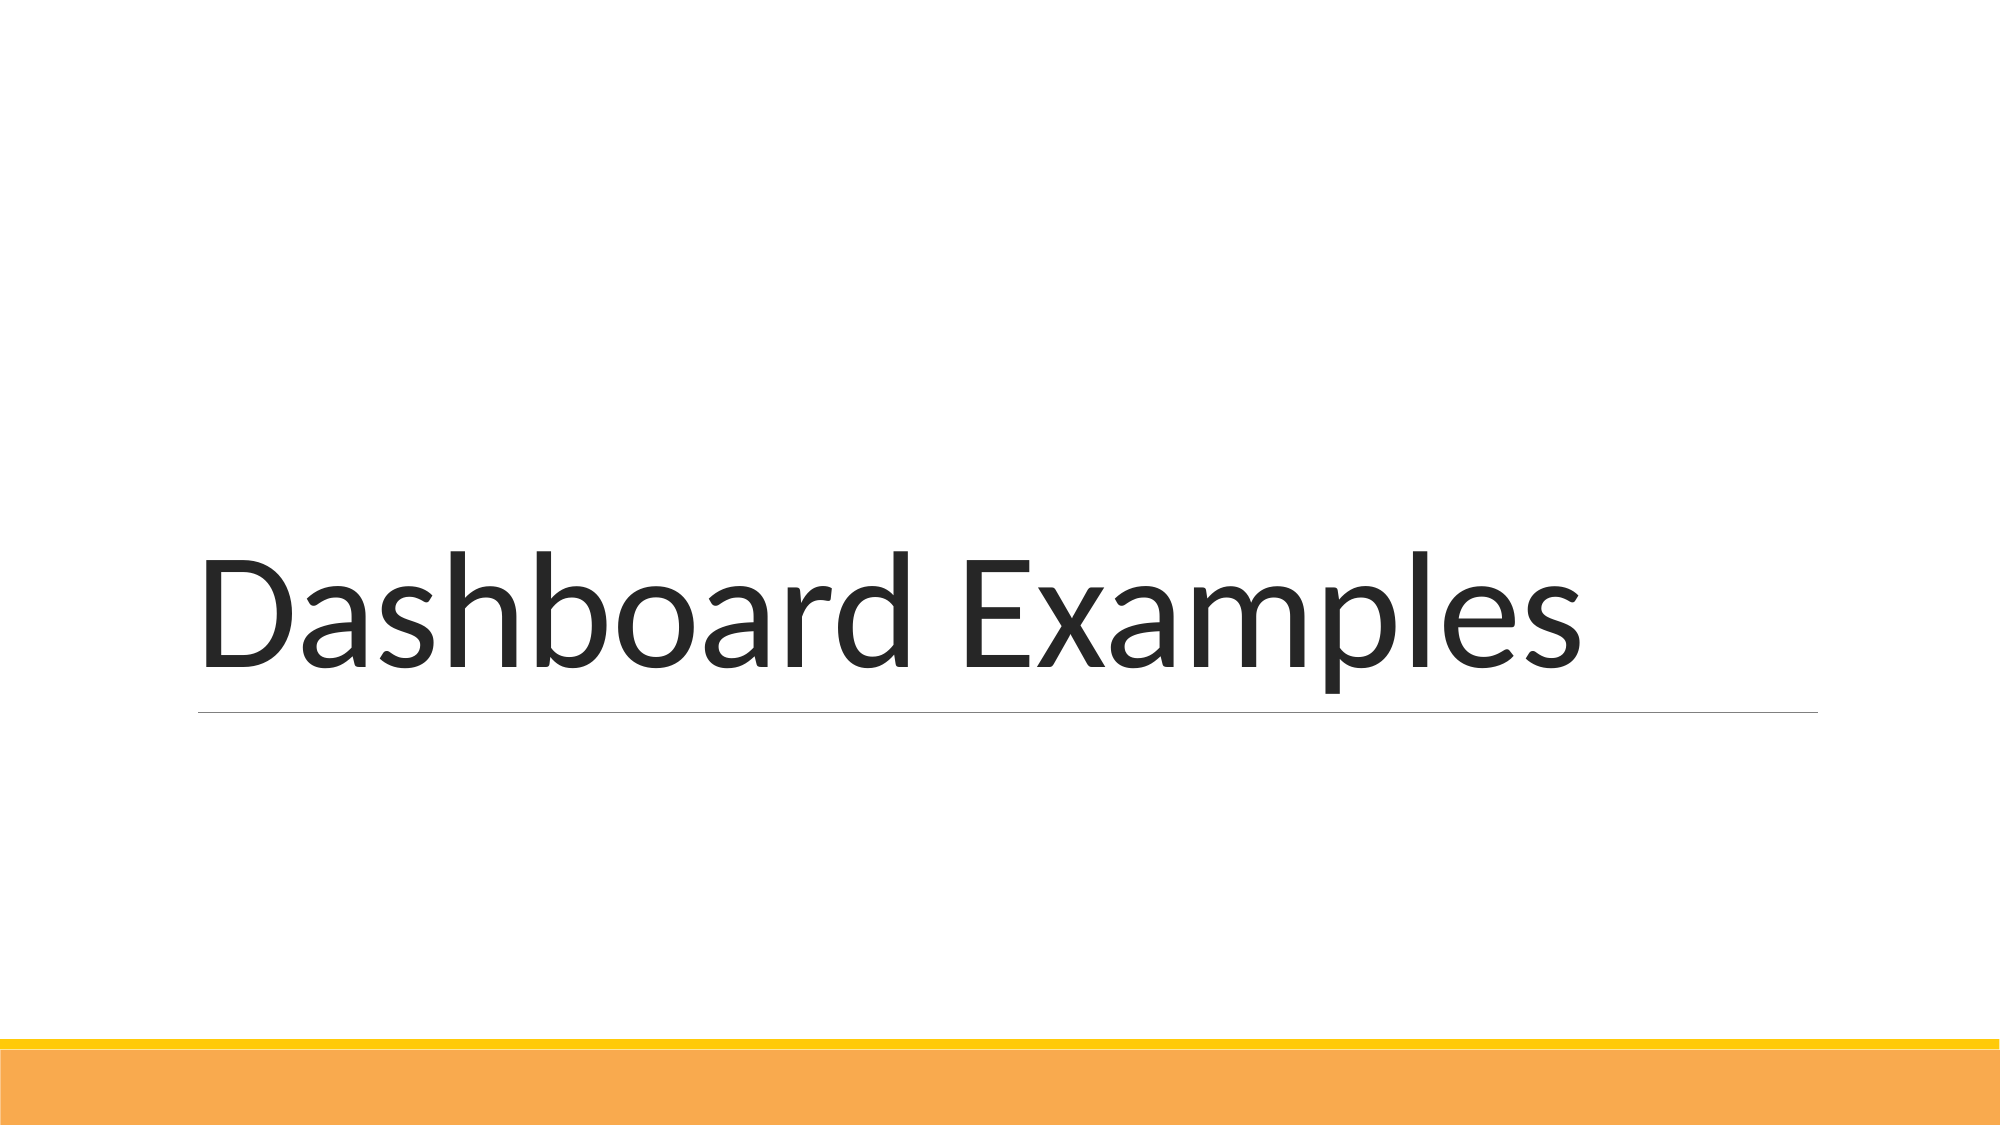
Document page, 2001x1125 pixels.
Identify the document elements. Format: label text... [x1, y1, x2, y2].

title Dashboard Examples [180, 124, 1830, 710]
